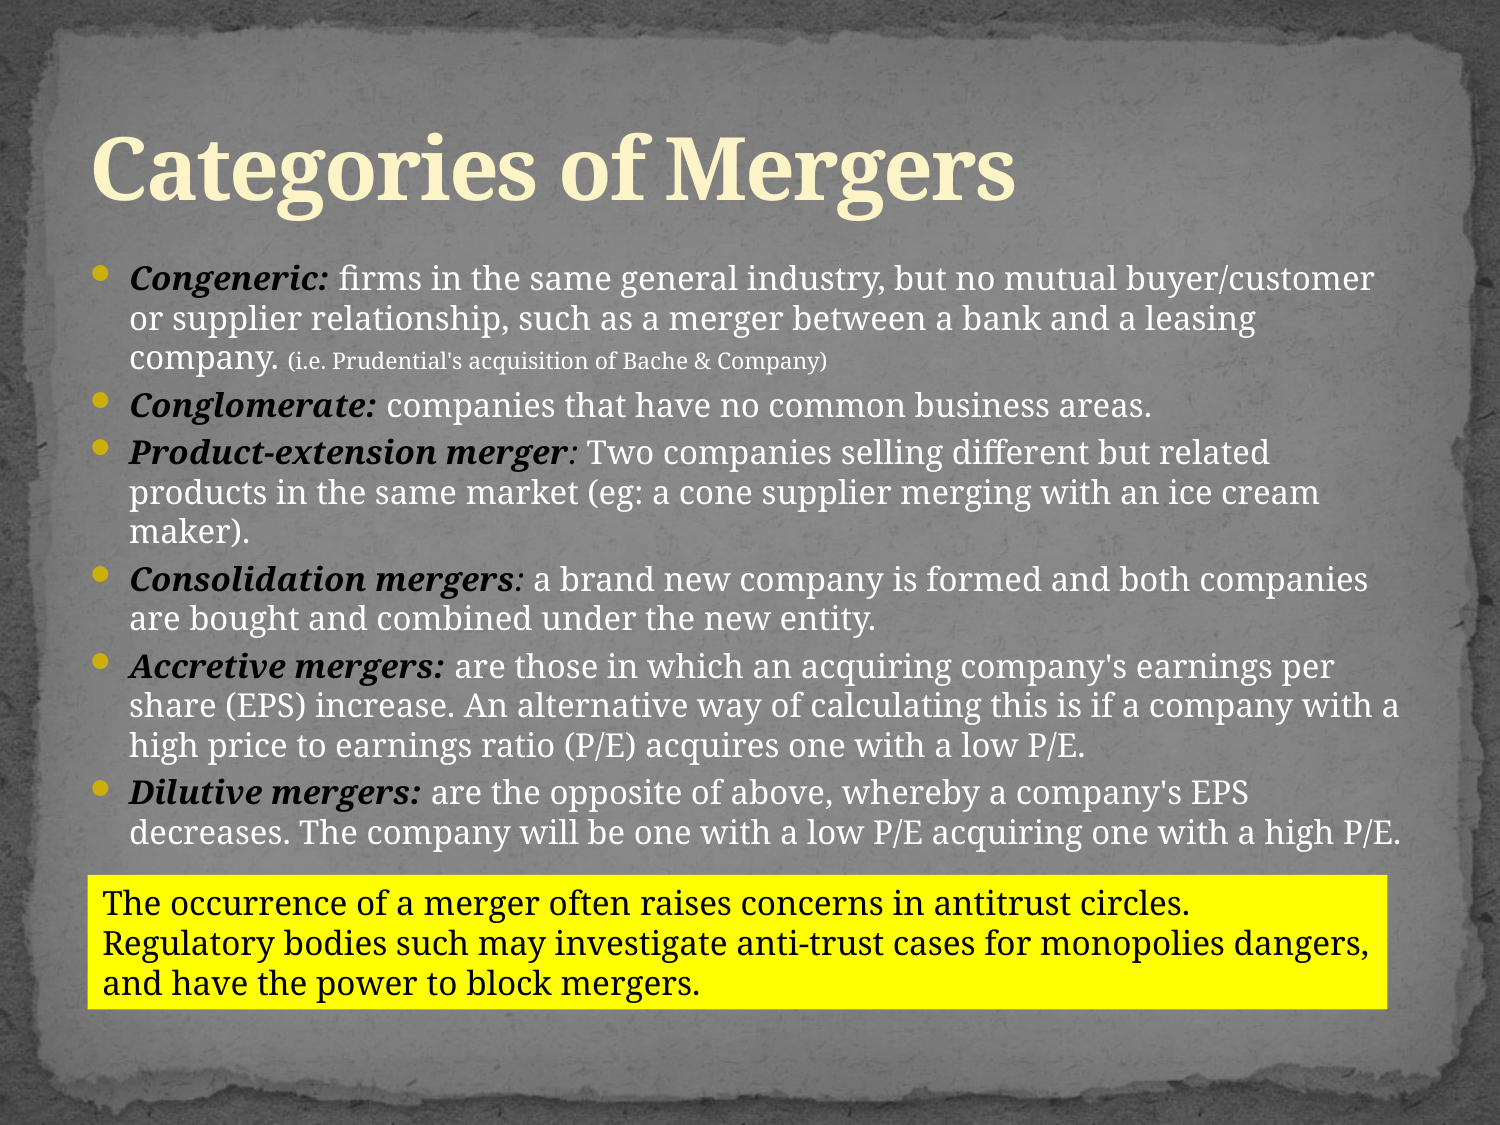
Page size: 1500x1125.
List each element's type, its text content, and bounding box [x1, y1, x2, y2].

title Categories of Mergers [74, 24, 1425, 225]
list Congeneric: firms in the same general industry, but no mutual buyer/customer or supplier relationship, such as a merger between a bank and a leasing company. (i.e. Prudential's acquisition of Bache & Company) Conglomerate: companies that have no common business areas. Product-extension merger: Two companies selling different but related products in the same market (eg: a cone supplier merging with an ice cream maker). Consolidation mergers: a brand new company is formed and both companies are bought and combined under the new entity. Accretive mergers: are those in which an acquiring company's earnings per share (EPS) increase. An alternative way of calculating this is if a company with a high price to earnings ratio (P/E) acquires one with a low P/E. Dilutive mergers: are the opposite of above, whereby a company's EPS decreases. The company will be one with a low P/E acquiring one with a high P/E. [74, 249, 1426, 888]
text_box The occurrence of a merger often raises concerns in antitrust circles. Regulatory bodies such may investigate anti-trust cases for monopolies dangers, and have the power to block mergers. [87, 874, 1388, 1010]
